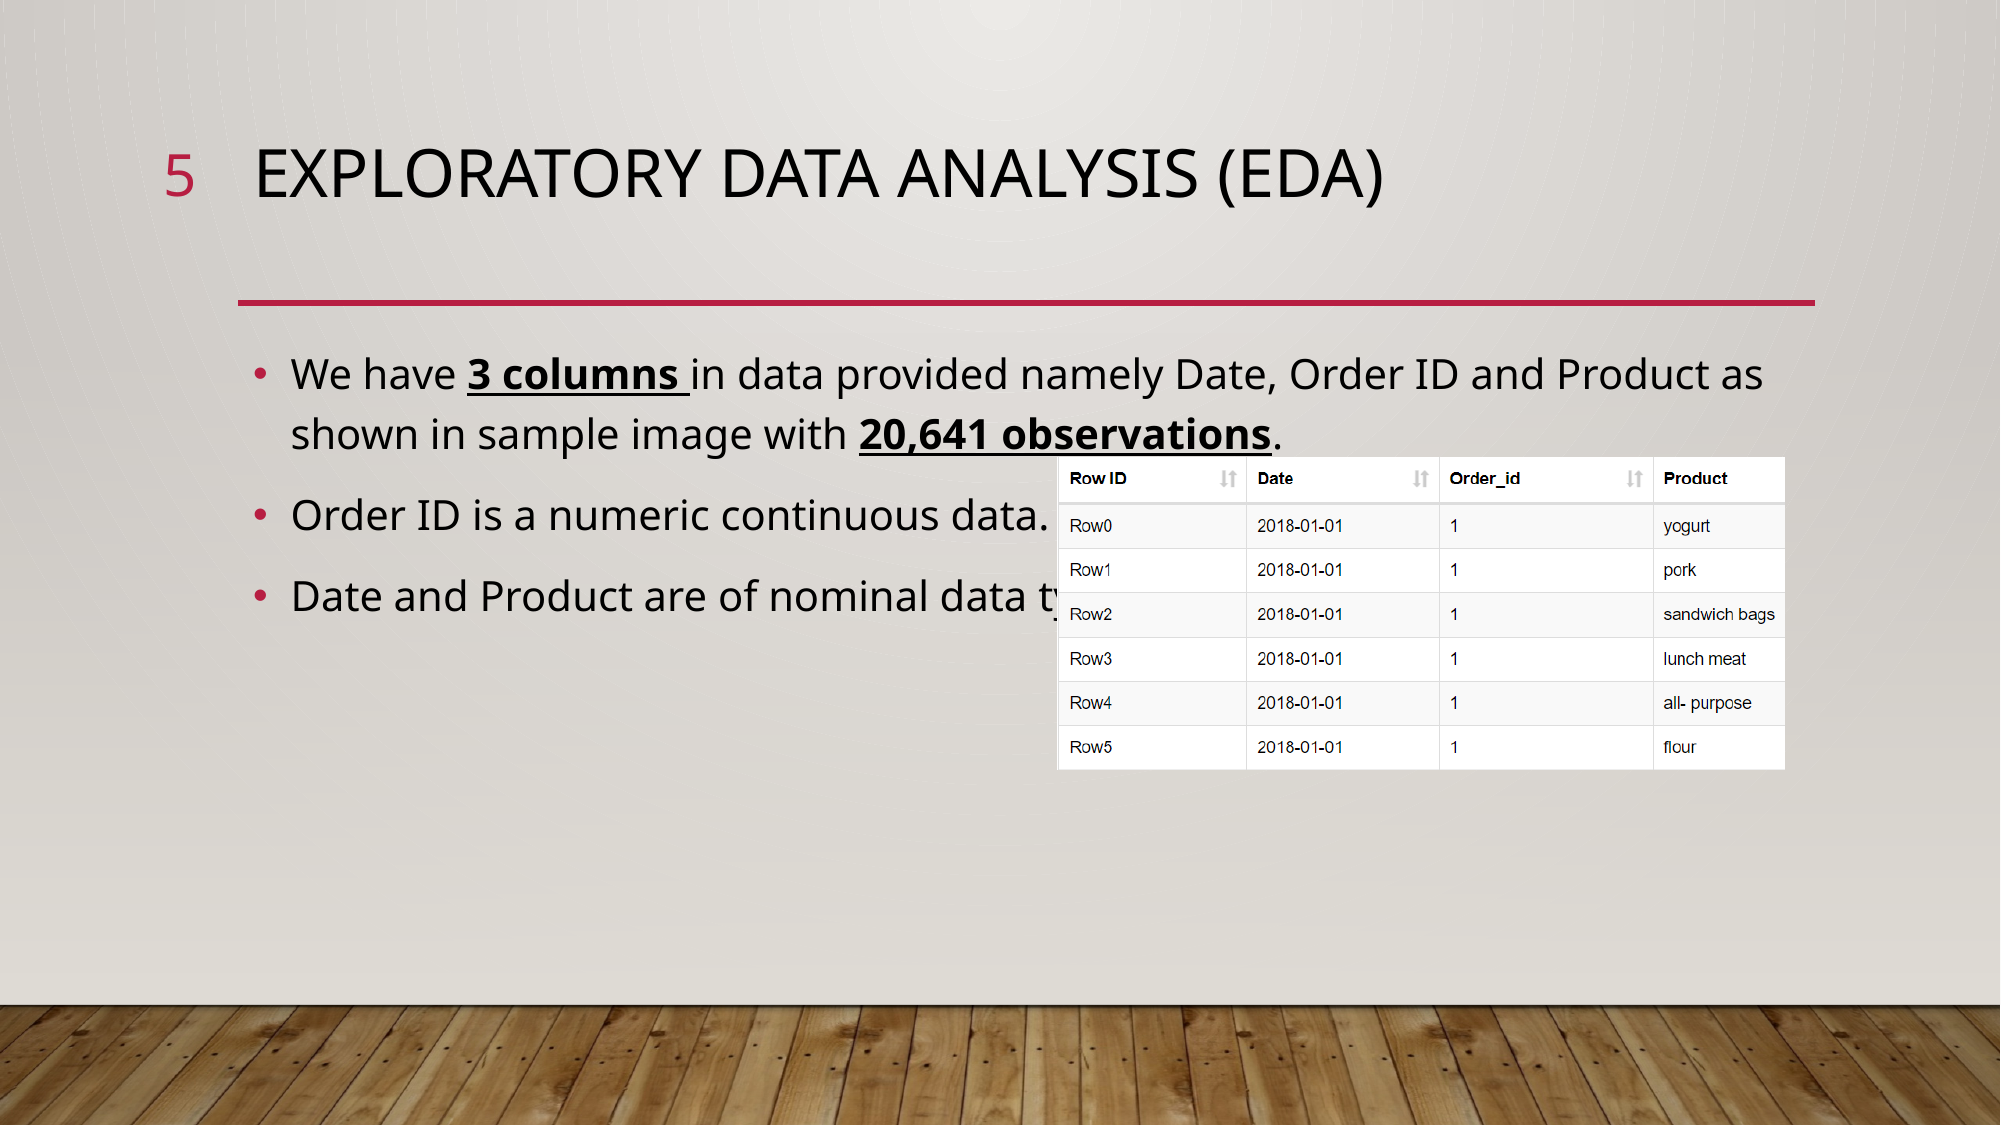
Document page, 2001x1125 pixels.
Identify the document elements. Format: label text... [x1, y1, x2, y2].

title Exploratory data analysis (EDA) [238, 131, 1814, 305]
list We have 3 columns in data provided namely Date, Order ID and Product as shown in sample image with 20,641 observations. Order ID is a numeric continuous data. Date and Product are of nominal data type. [238, 330, 1814, 897]
picture [0, 1005, 2000, 1125]
slide_number 5 [78, 131, 212, 214]
picture [1056, 457, 1785, 771]
